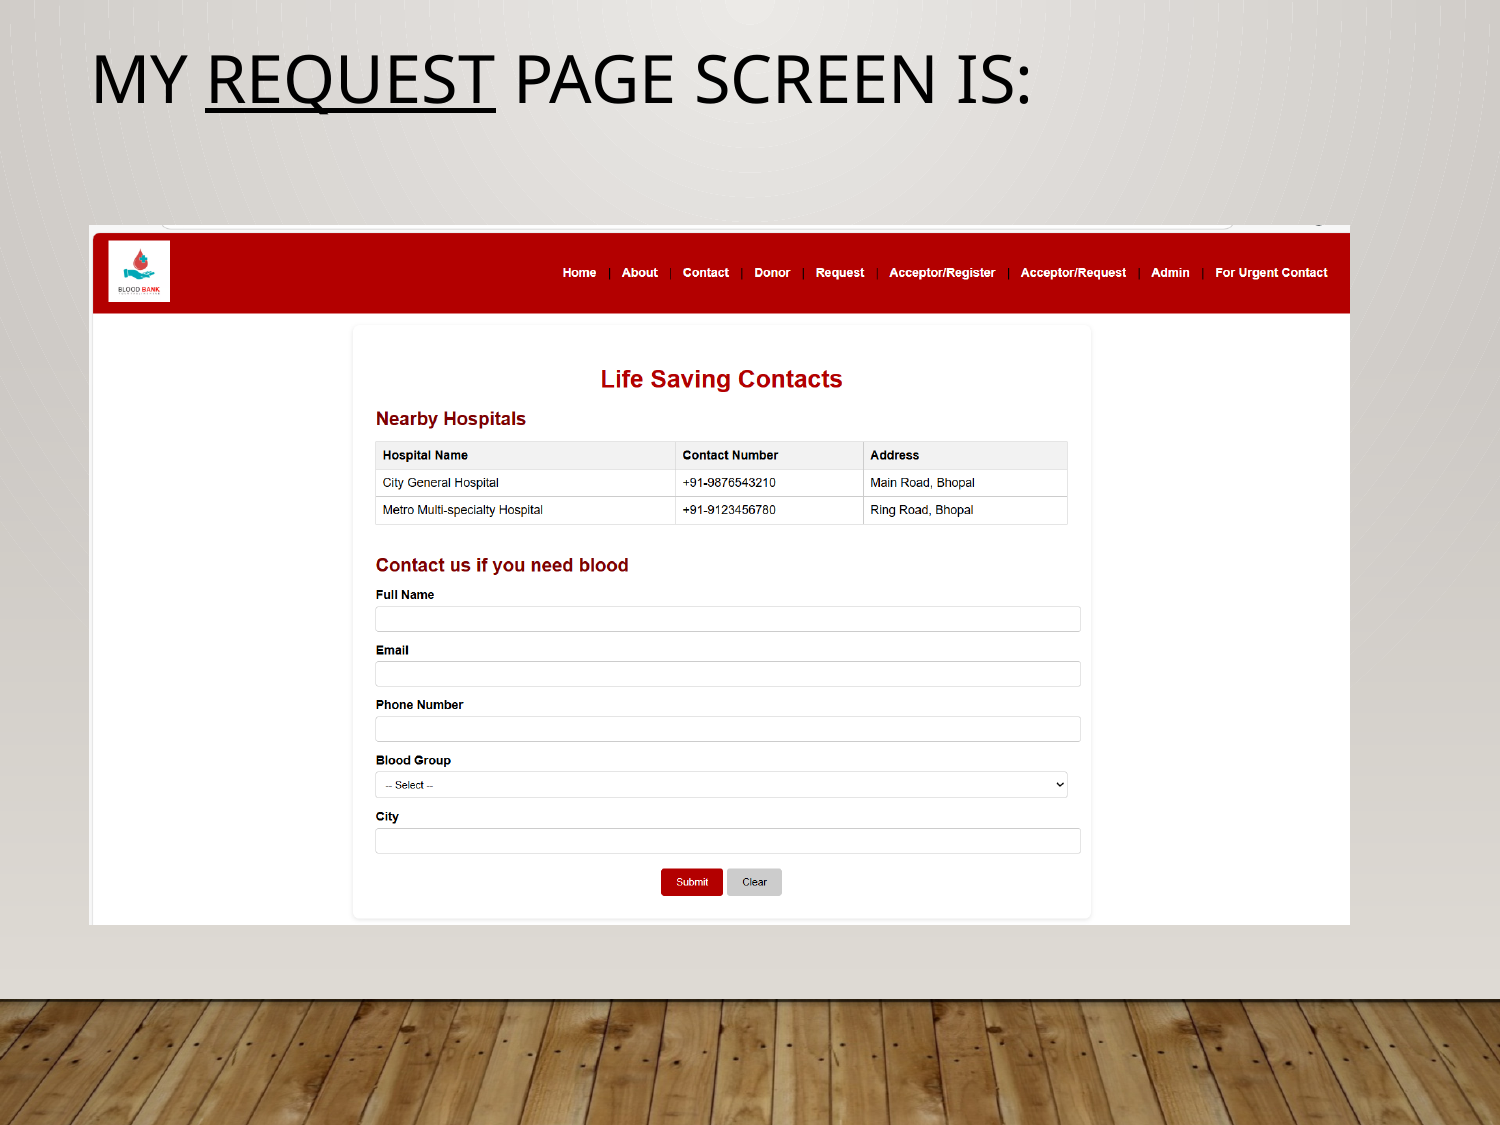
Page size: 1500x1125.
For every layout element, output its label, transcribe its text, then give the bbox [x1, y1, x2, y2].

title My Request Page Screen is: [75, 38, 1425, 226]
picture [0, 999, 1500, 1125]
picture [89, 225, 1351, 925]
